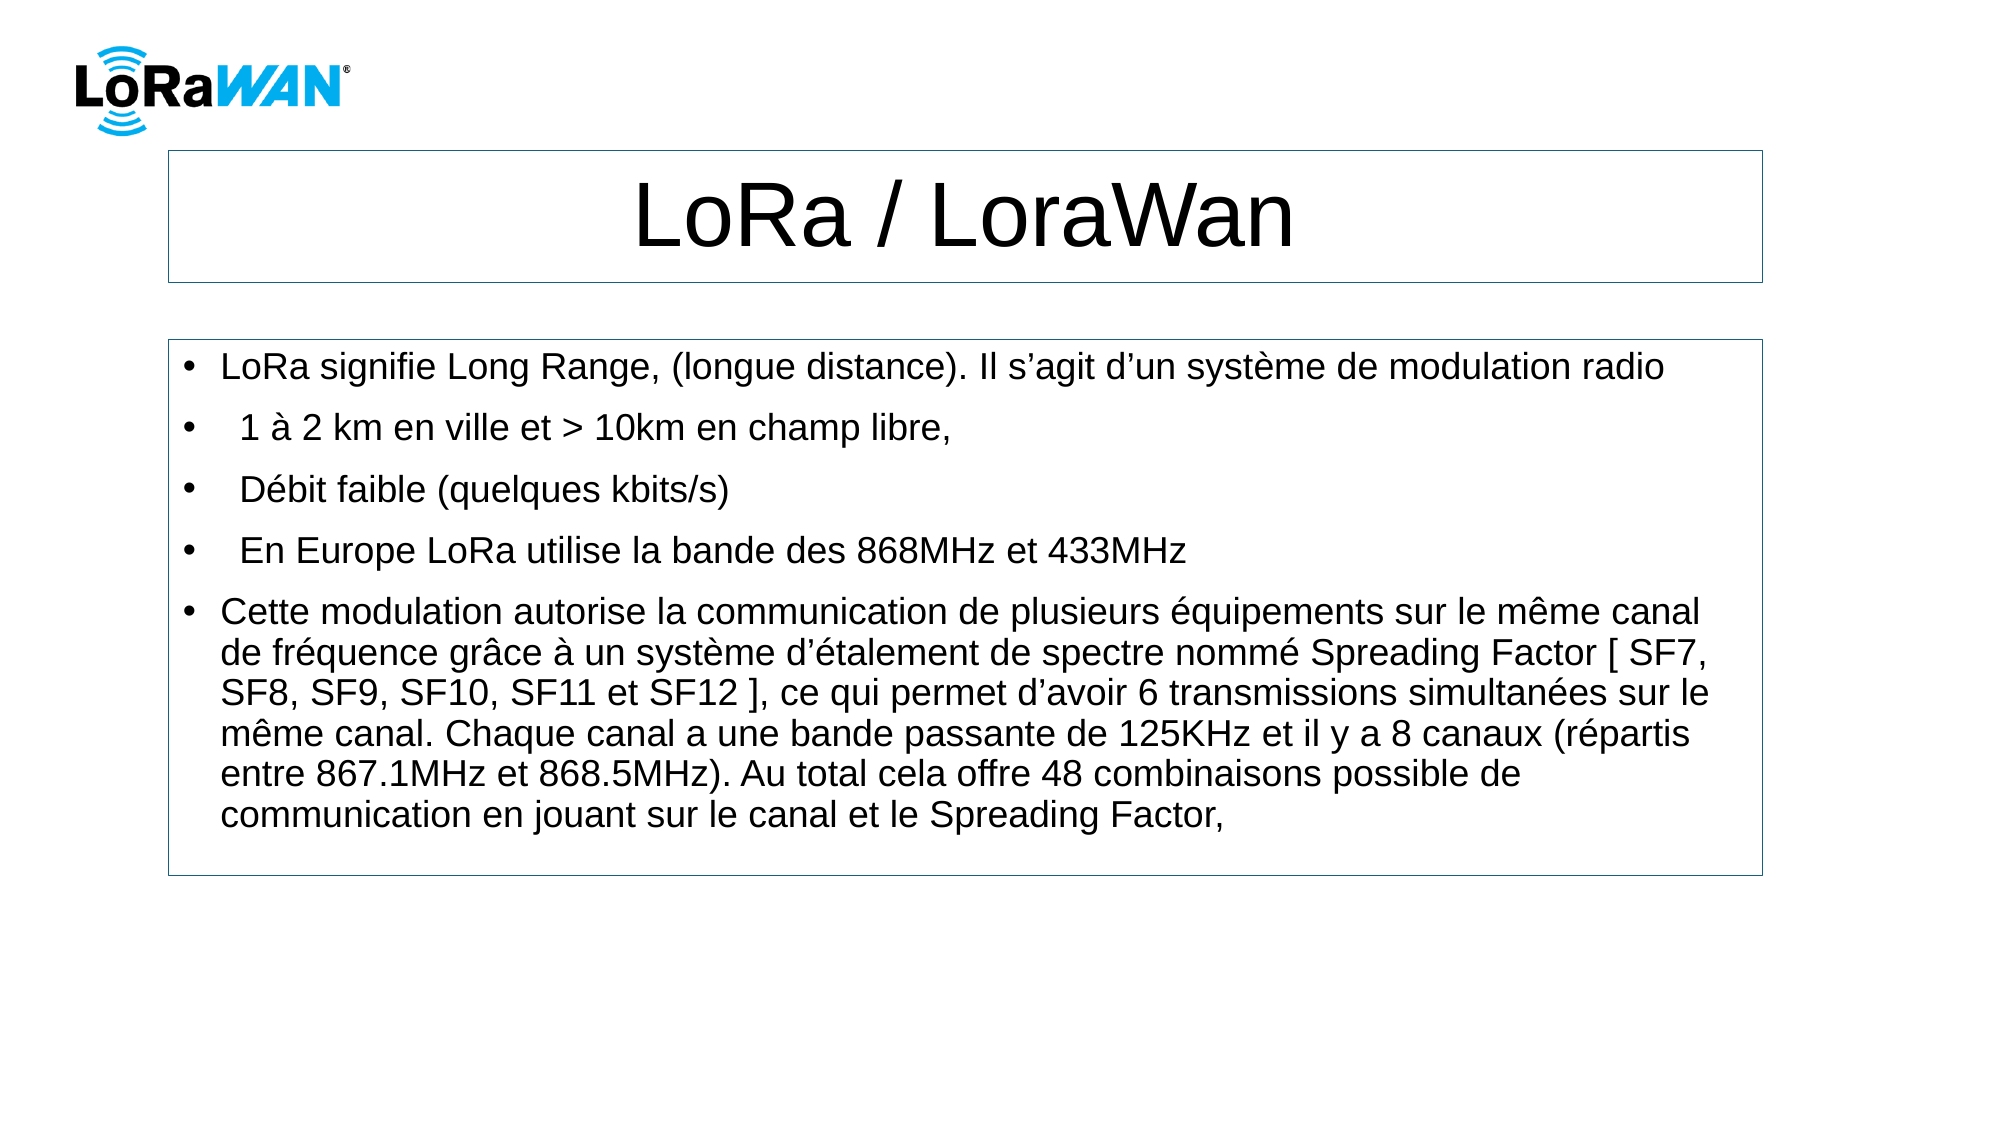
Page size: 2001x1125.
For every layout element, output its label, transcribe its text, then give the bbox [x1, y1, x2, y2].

list LoRa signifie Long Range, (longue distance). Il s’agit d’un système de modulation radio 1 à 2 km en ville et > 10km en champ libre, Débit faible (quelques kbits/s) En Europe LoRa utilise la bande des 868MHz et 433MHz Cette modulation autorise la communication de plusieurs équipements sur le même canal de fréquence grâce à un système d’étalement de spectre nommé Spreading Factor [ SF7, SF8, SF9, SF10, SF11 et SF12 ], ce qui permet d’avoir 6 transmissions simultanées sur le même canal. Chaque canal a une bande passante de 125KHz et il y a 8 canaux (répartis entre 867.1MHz et 868.5MHz). Au total cela offre 48 combinaisons possible de communication en jouant sur le canal et le Spreading Factor, [168, 339, 1763, 876]
picture [29, 0, 392, 181]
title LoRa / LoraWan [168, 150, 1763, 283]
